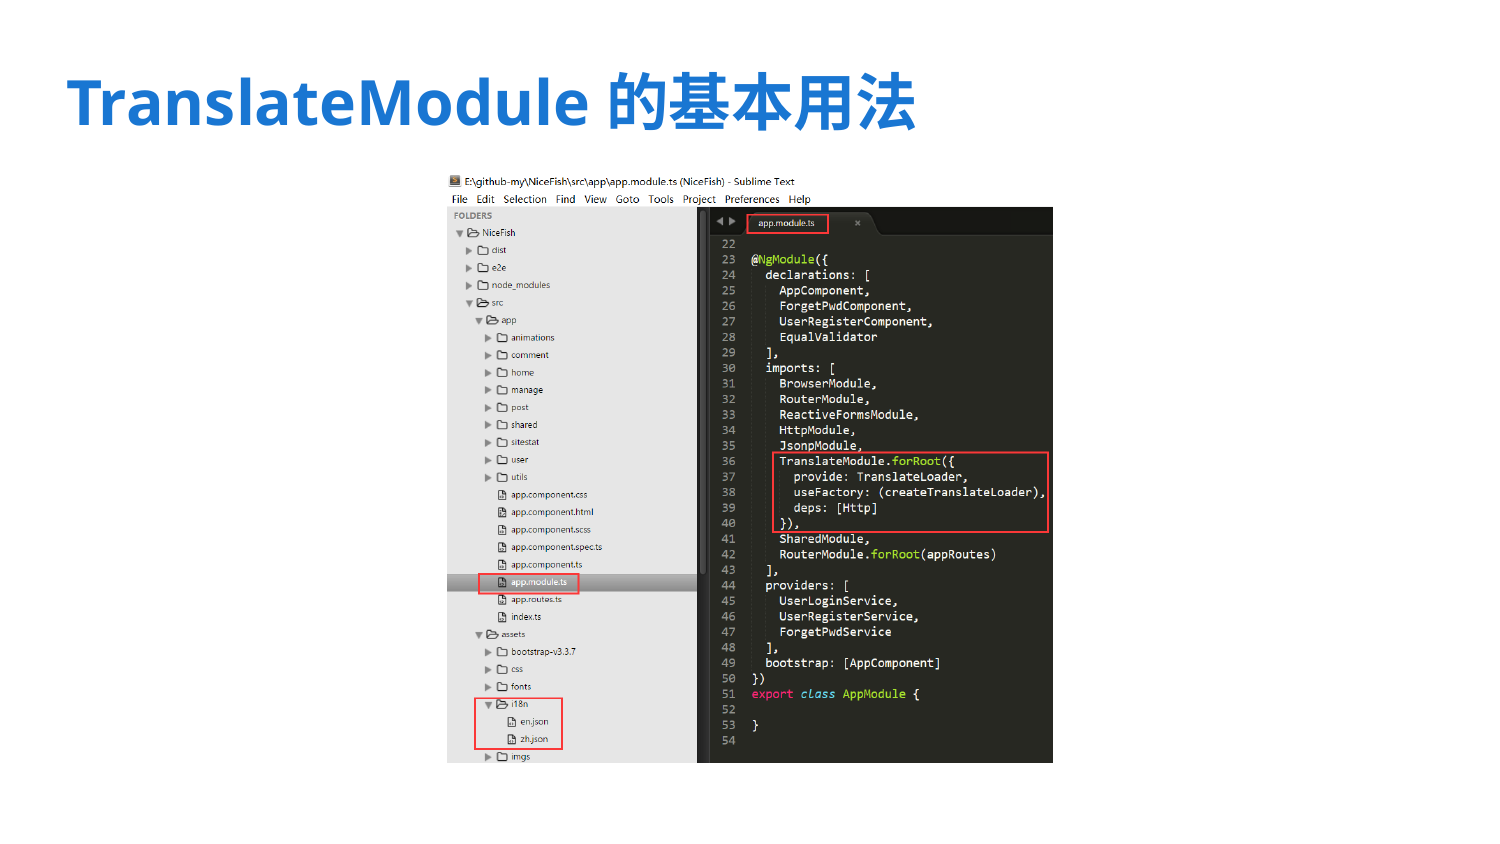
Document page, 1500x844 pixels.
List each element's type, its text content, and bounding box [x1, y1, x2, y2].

picture [447, 172, 1053, 764]
title TranslateModule的基本用法 [51, 48, 1449, 142]
